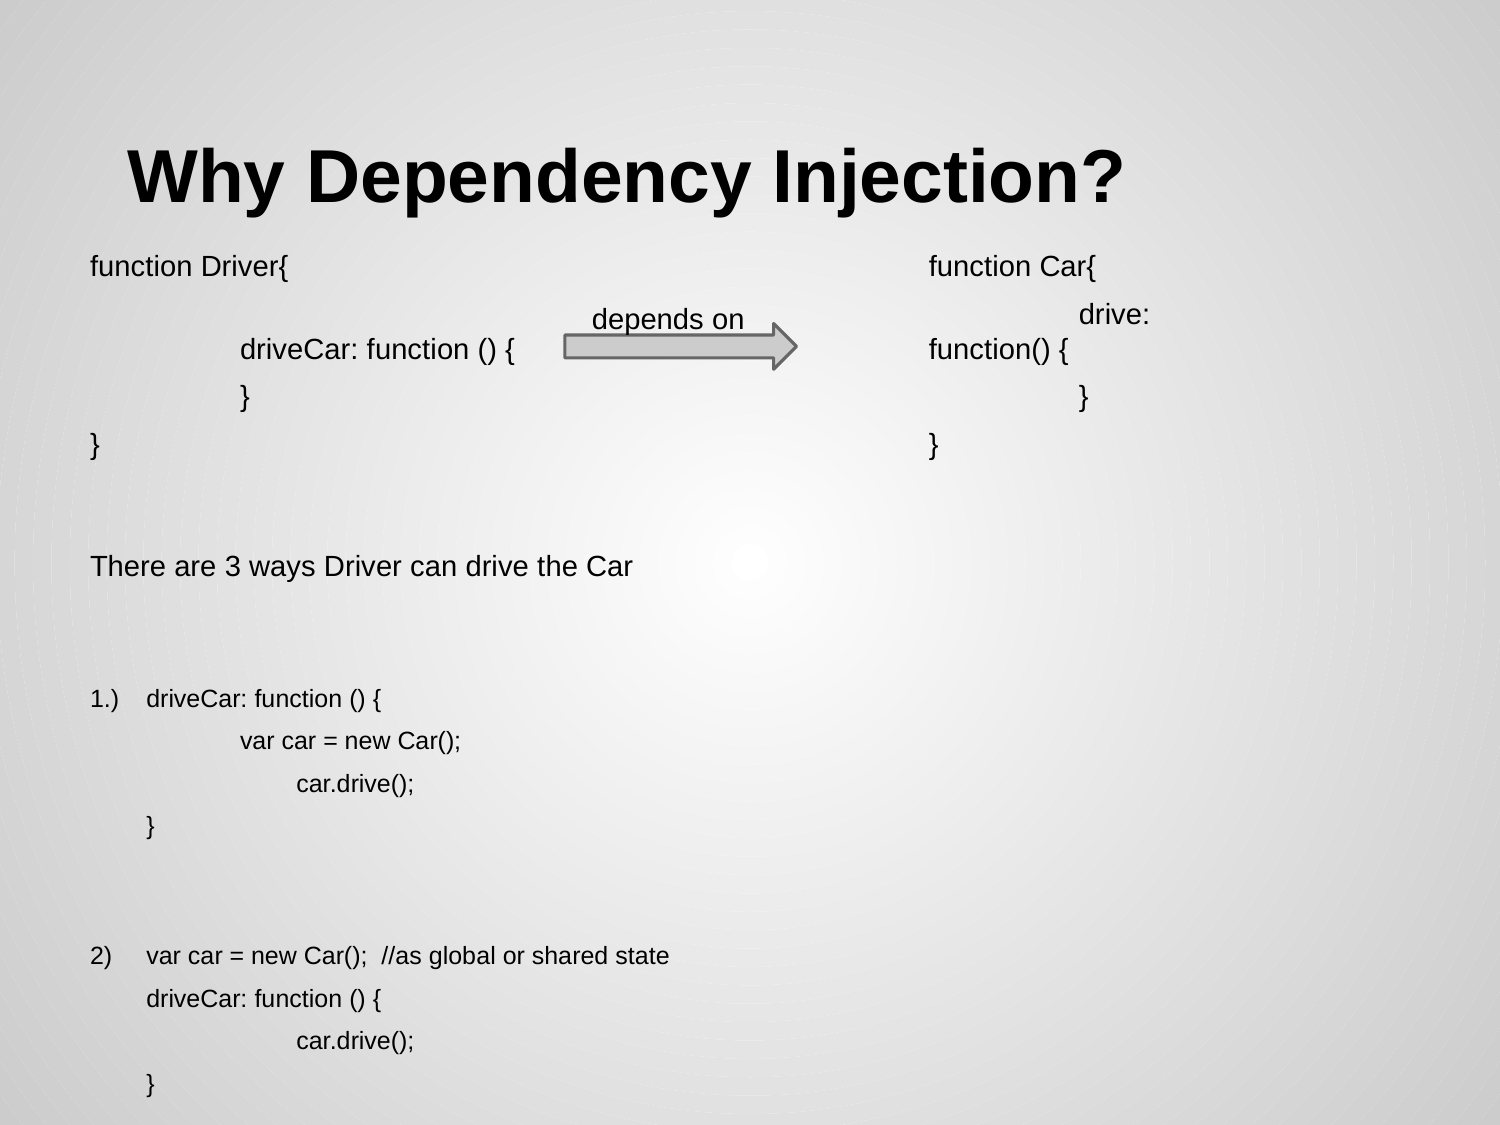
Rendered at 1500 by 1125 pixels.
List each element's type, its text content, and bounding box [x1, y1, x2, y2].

text_box depends on [576, 285, 785, 324]
list There are 3 ways Driver can drive the Car 1.) driveCar: function () { var car = new Car(); car.drive(); } 2) var car = new Car(); //as global or shared state driveCar: function () { car.drive(); } 3.) driveCar: function (car) { //dependency injected to the driver car.drive(); } [75, 262, 1425, 1078]
text_box function Driver{ driveCar: function () { } } [75, 232, 565, 461]
text_box function Car{ drive: function() { } } [913, 232, 1245, 434]
title Why Dependency Injection? [75, 45, 1425, 233]
text_box [564, 324, 797, 370]
